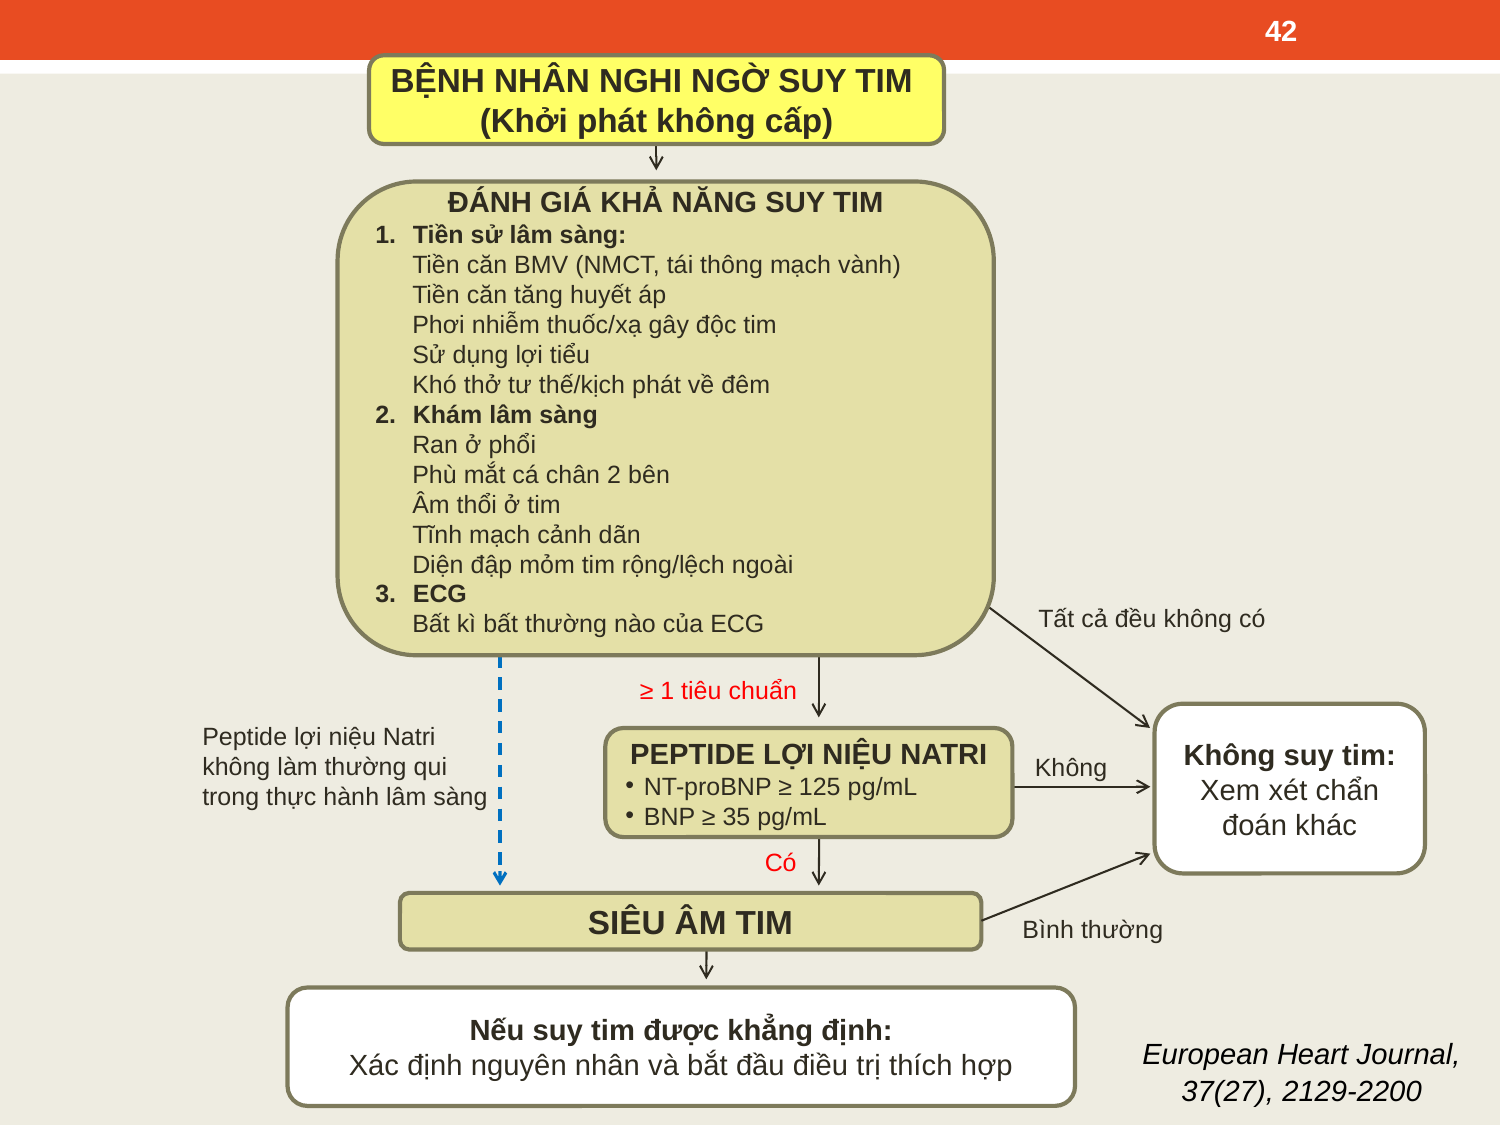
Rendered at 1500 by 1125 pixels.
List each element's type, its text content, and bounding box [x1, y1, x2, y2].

slide_number 42 [1250, 3, 1425, 53]
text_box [187, 55, 1426, 1107]
text_box European Heart Journal, 37(27), 2129-2200 [1115, 1025, 1488, 1115]
